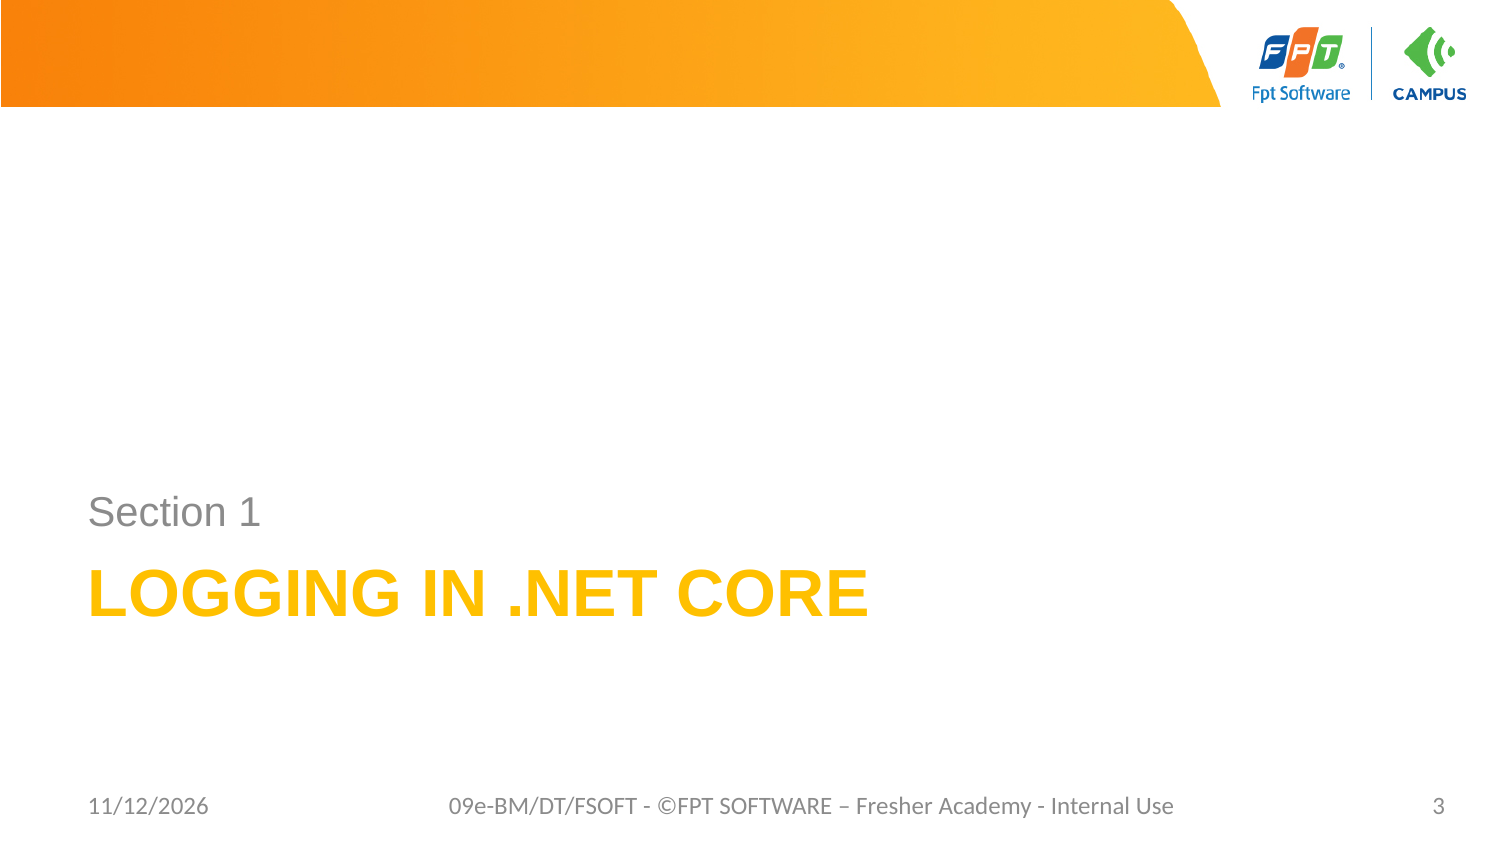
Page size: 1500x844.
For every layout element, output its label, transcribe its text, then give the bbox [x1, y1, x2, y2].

title Logging in .NET Core [72, 543, 1461, 710]
list Section 1 [72, 357, 1461, 543]
picture [1, 0, 1499, 844]
slide_number 3 [1350, 782, 1461, 827]
footer 09e-BM/DT/FSOFT - ©FPT SOFTWARE – Fresher Academy - Internal Use [289, 782, 1335, 827]
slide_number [72, 782, 270, 827]
